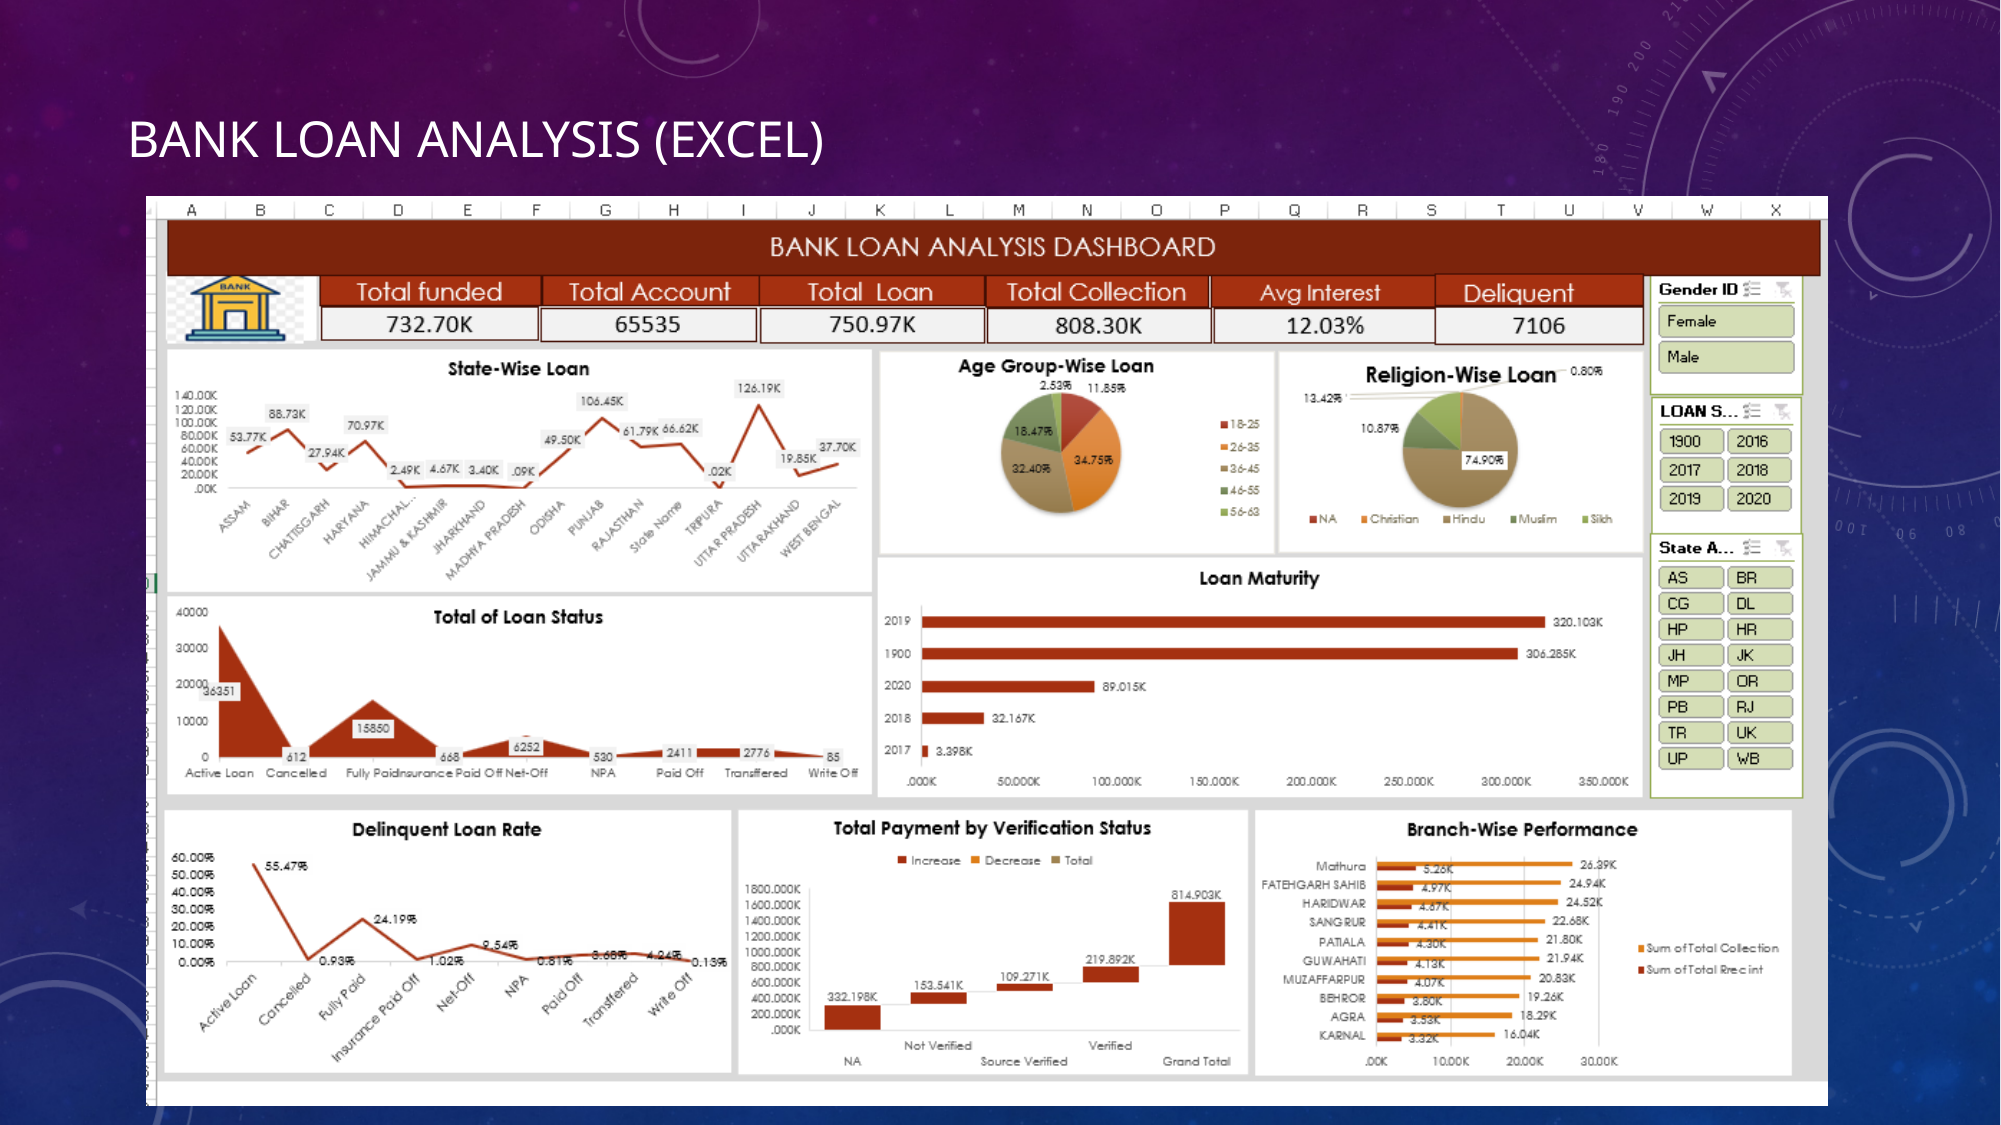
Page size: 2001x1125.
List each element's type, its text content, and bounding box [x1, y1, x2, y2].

title Bank Loan Analysis (Excel) [112, 99, 1775, 175]
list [146, 196, 1828, 1106]
picture [0, 0, 2001, 1125]
